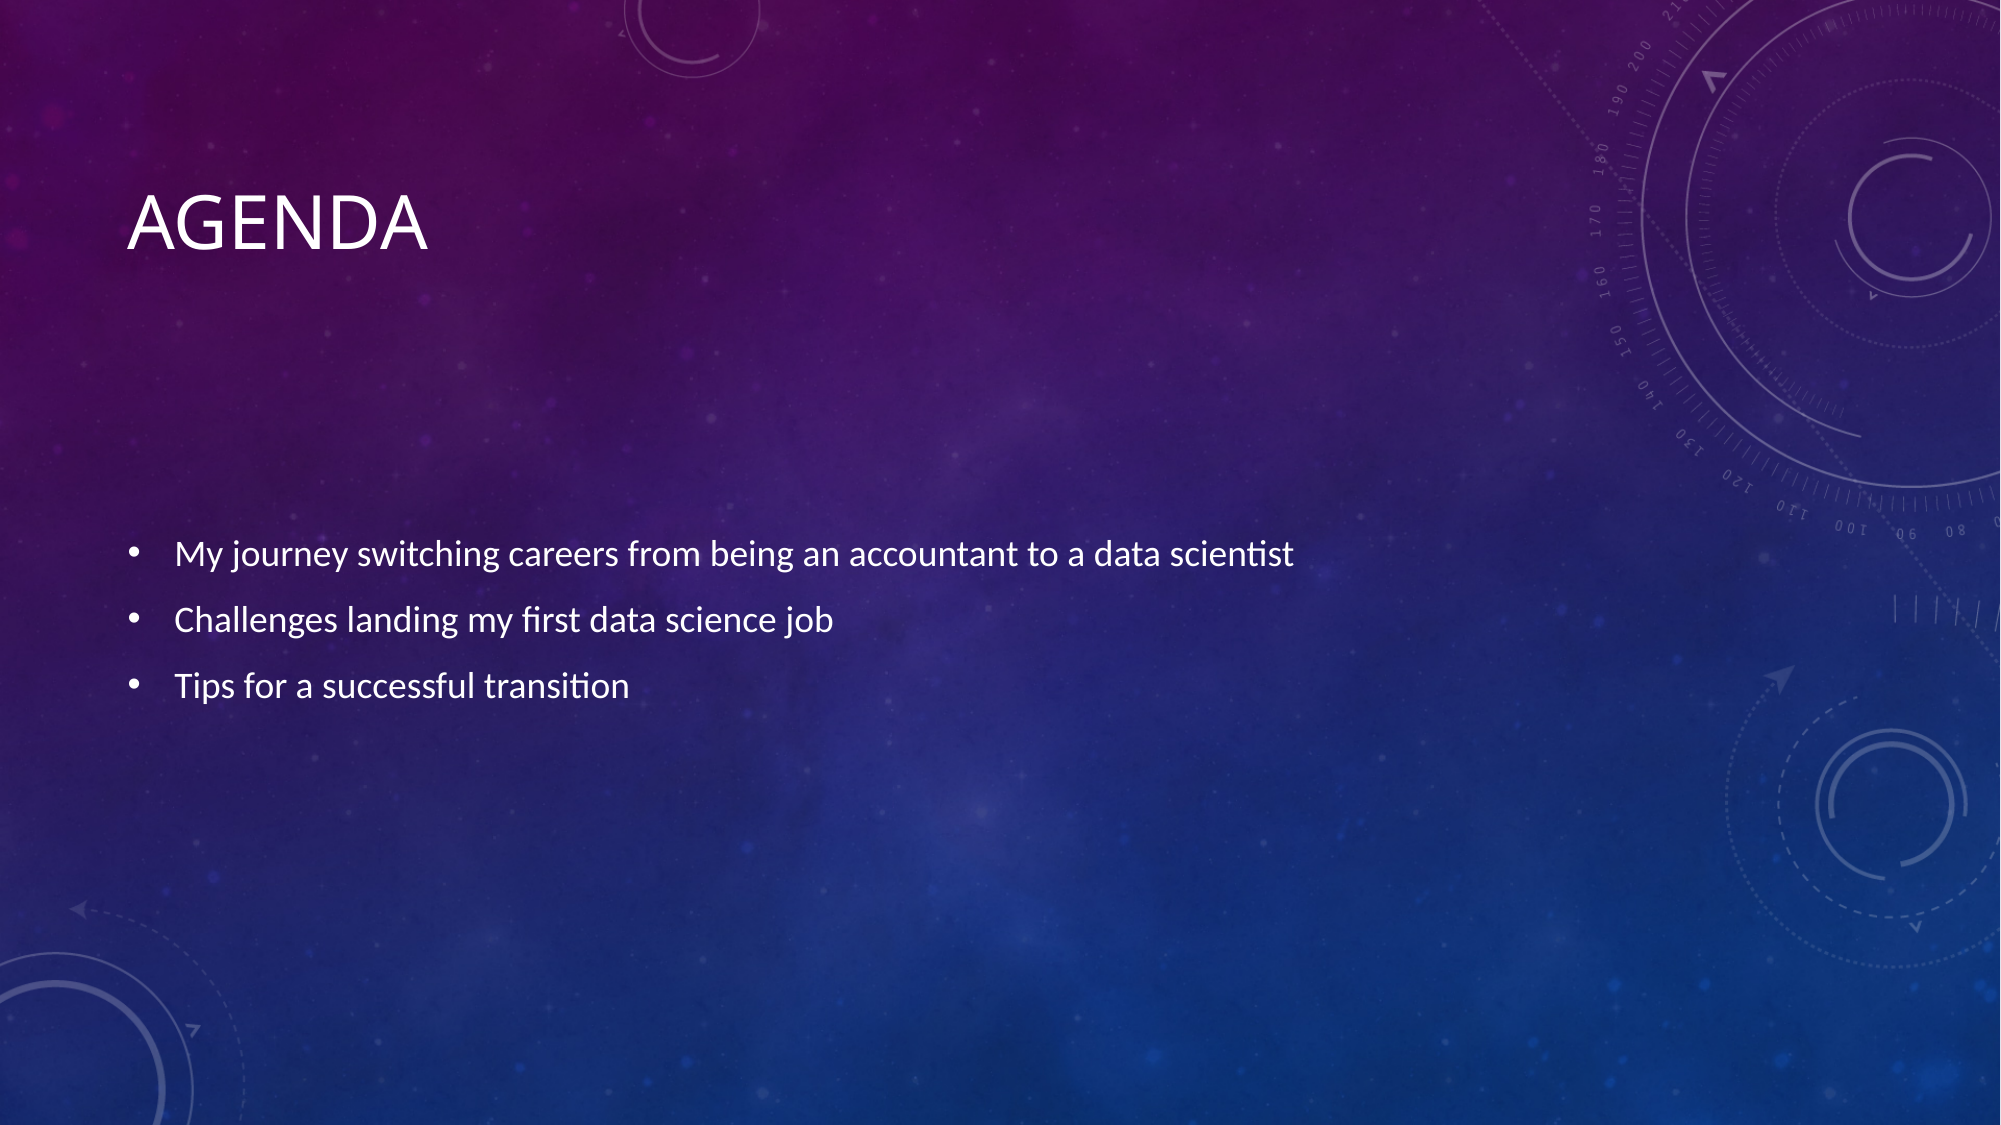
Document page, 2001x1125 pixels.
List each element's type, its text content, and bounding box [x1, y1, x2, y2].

list My journey switching careers from being an accountant to a data scientist Challenges landing my first data science job Tips for a successful transition [112, 351, 1775, 950]
picture [0, 0, 2001, 1125]
title Agenda [112, 99, 1775, 339]
